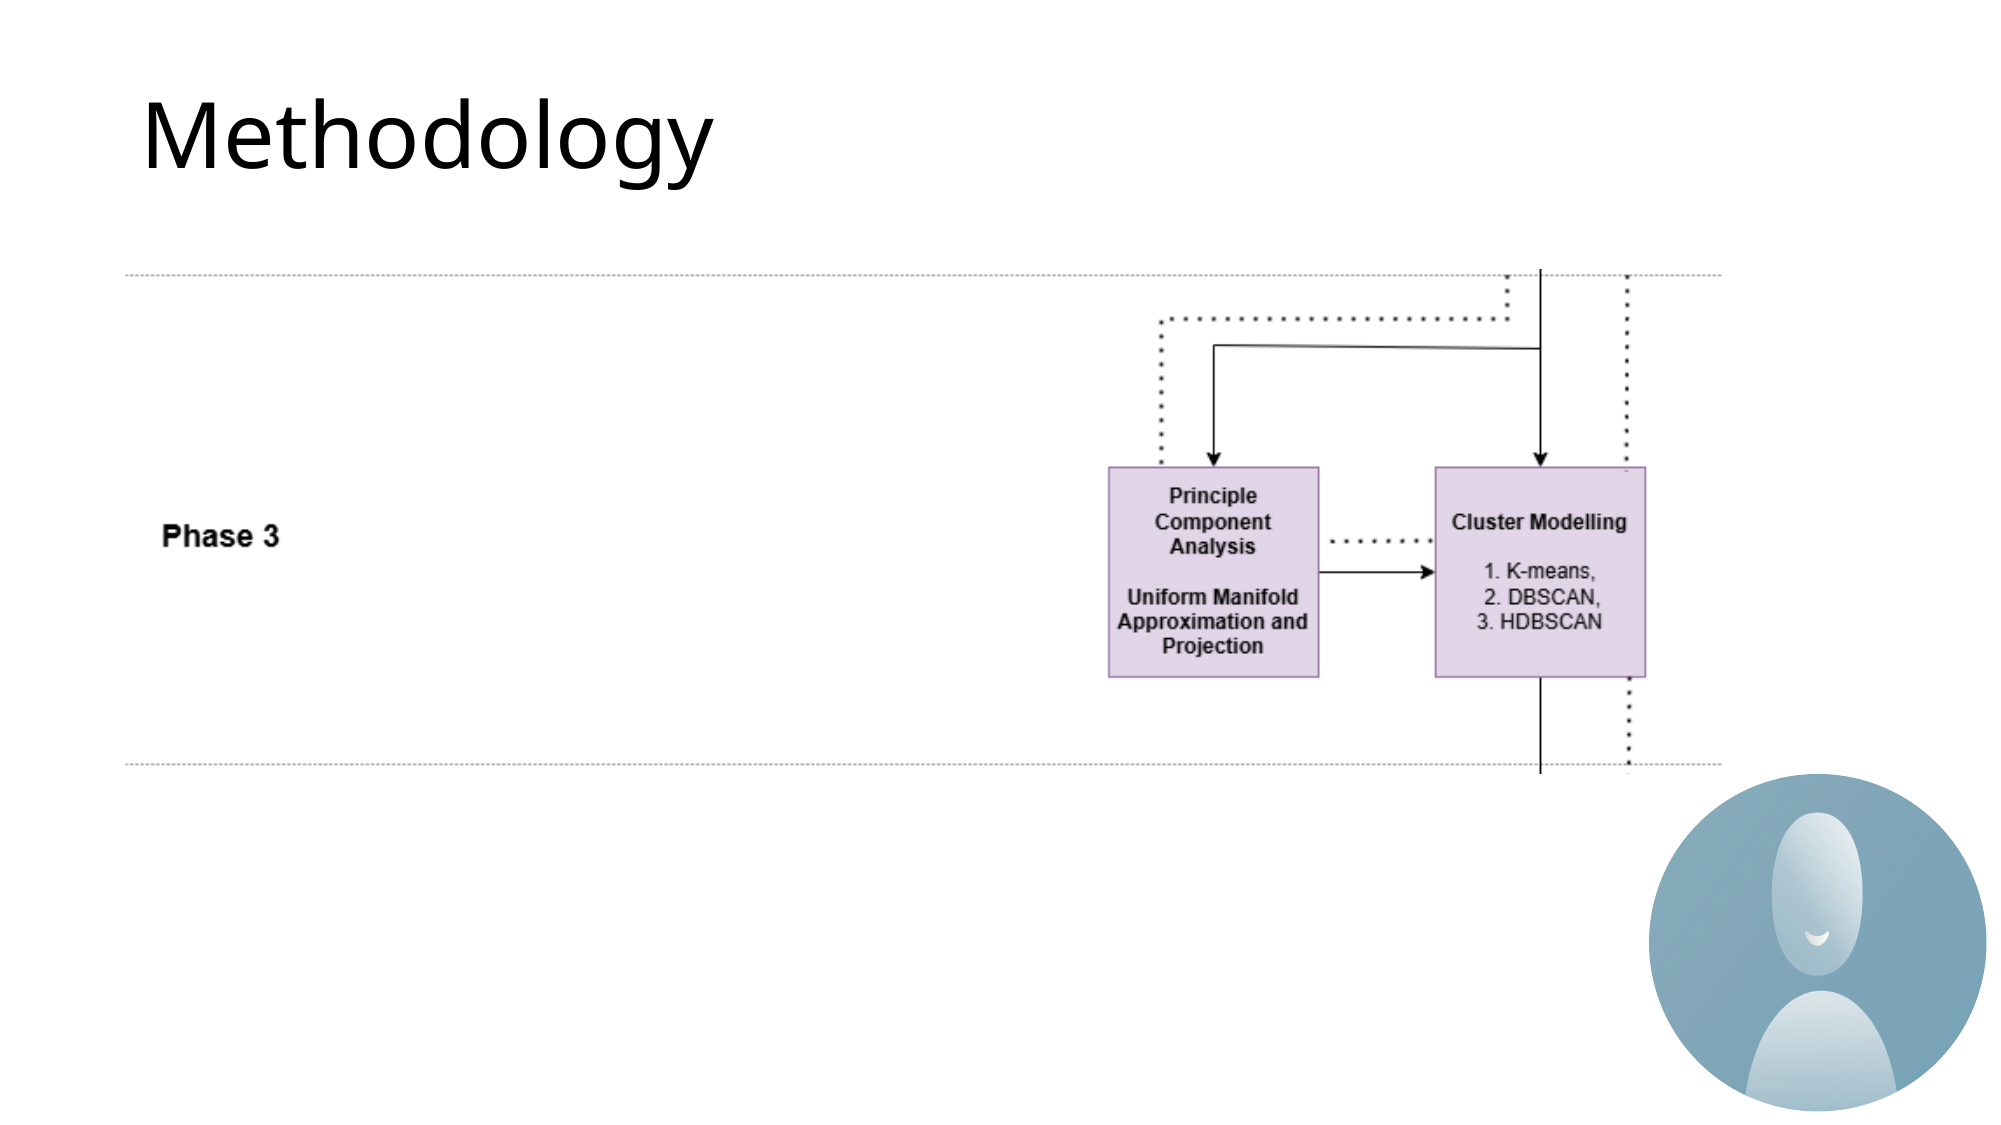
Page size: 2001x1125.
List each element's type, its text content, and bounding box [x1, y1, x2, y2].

text_box Methodology [125, 30, 976, 248]
picture [124, 268, 1987, 1112]
